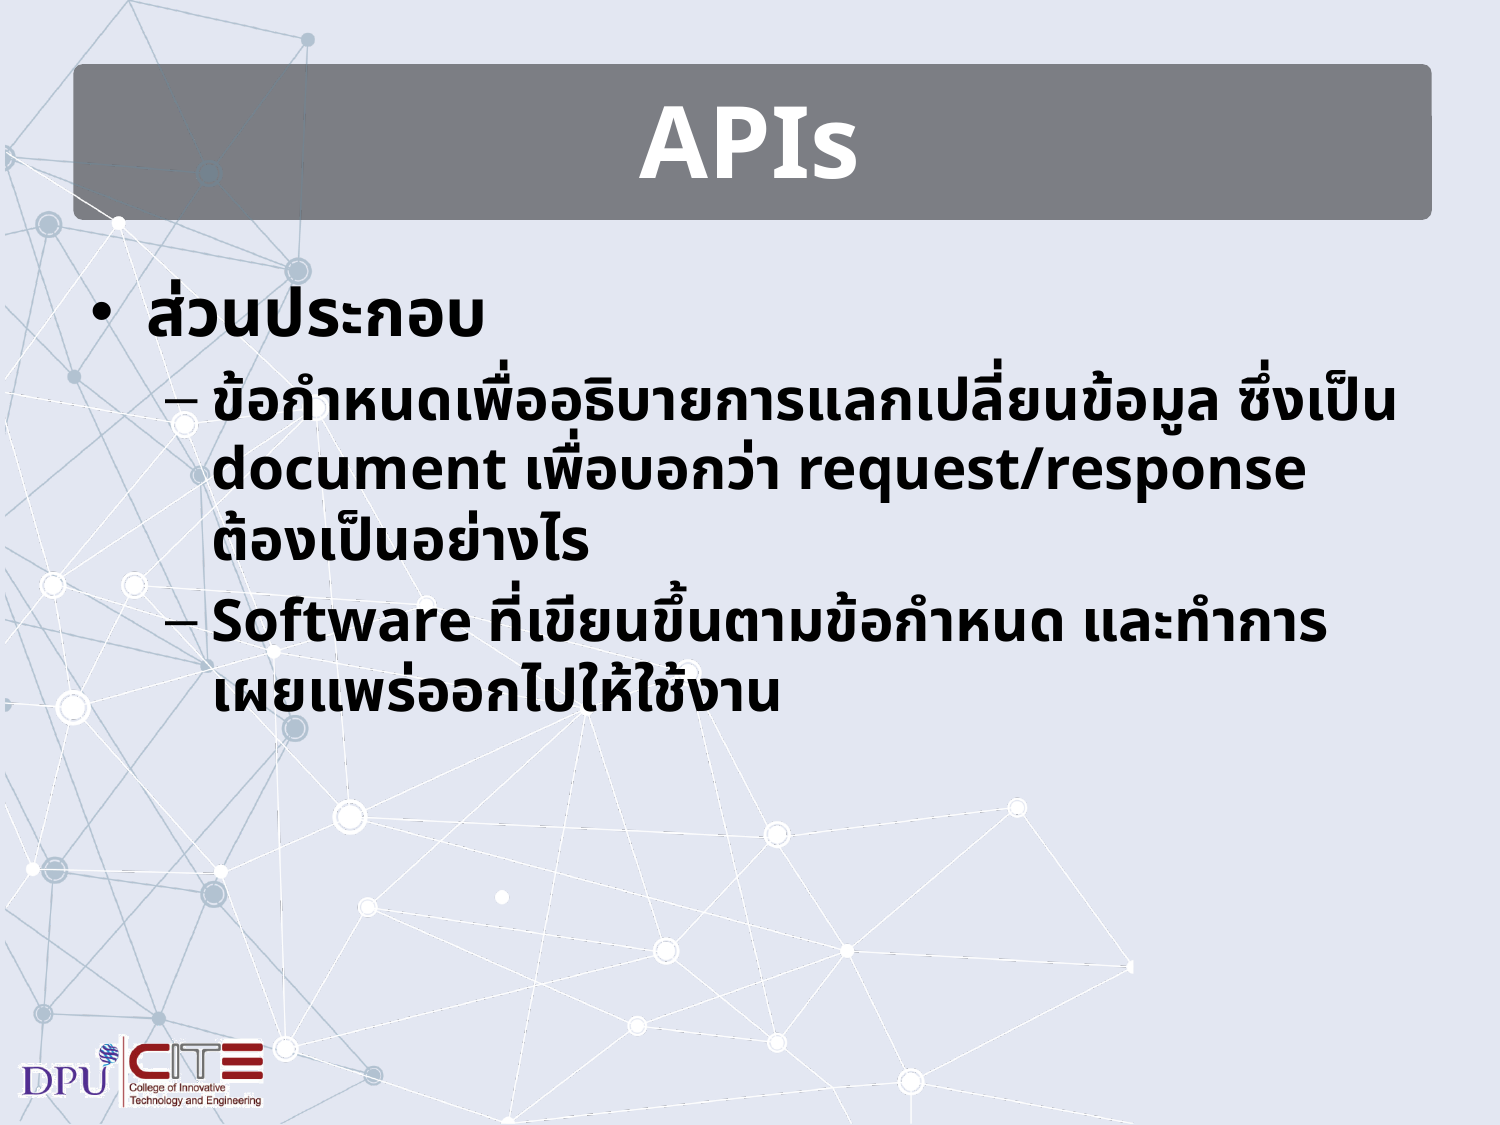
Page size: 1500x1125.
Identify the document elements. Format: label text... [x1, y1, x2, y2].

title APIs [75, 45, 1425, 233]
picture [0, 0, 1140, 1125]
list ส่วนประกอบ ข้อกำหนดเพื่ออธิบายการแลกเปลี่ยนข้อมูล ซึ่งเป็น document เพื่อบอกว่า request/response ต้องเป็นอย่างไร Software ที่เขียนขึ้นตามข้อกำหนด และทำการเผยแพร่ออกไปให้ใช้งาน [75, 262, 1425, 1005]
